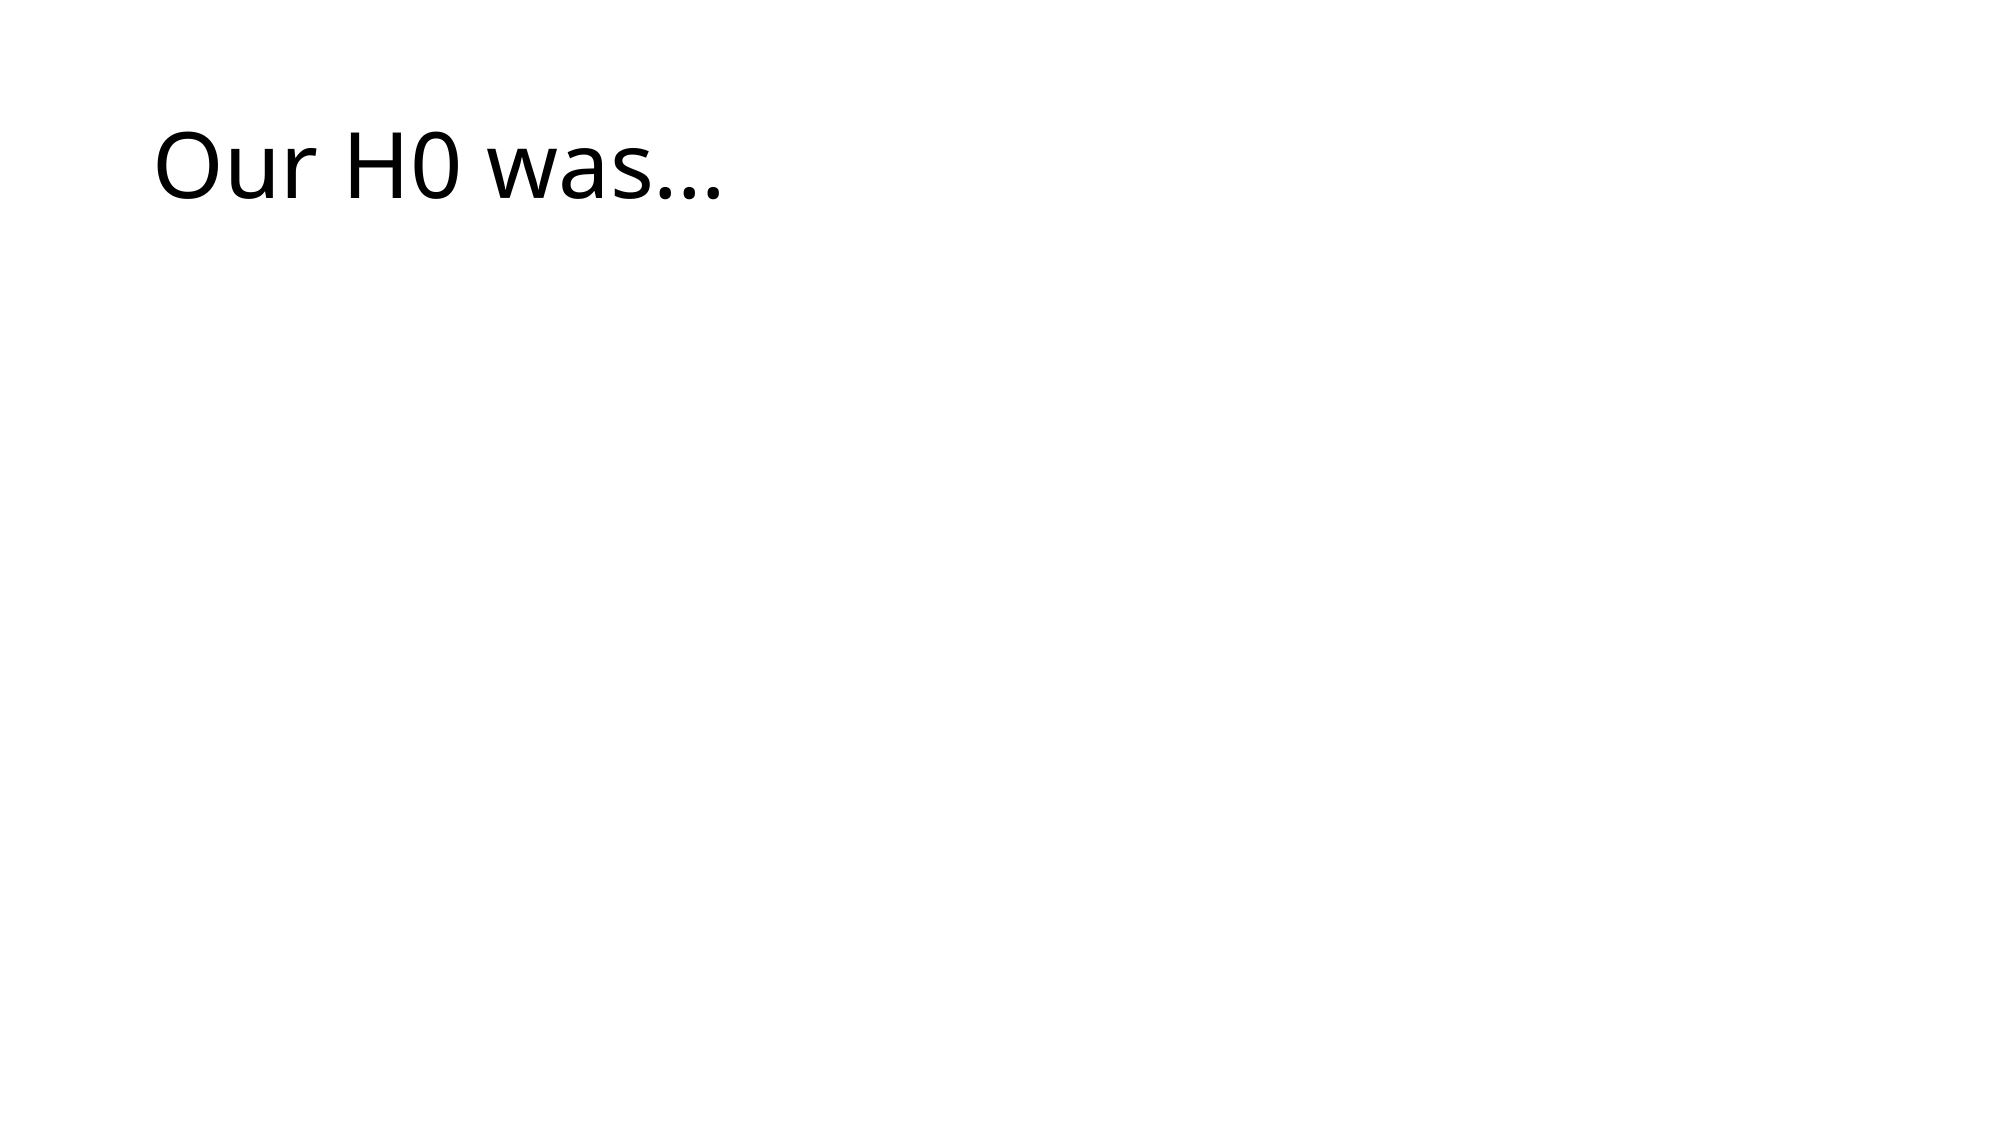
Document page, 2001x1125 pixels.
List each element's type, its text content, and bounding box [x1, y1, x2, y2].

title Our H0 was… [137, 59, 1863, 278]
